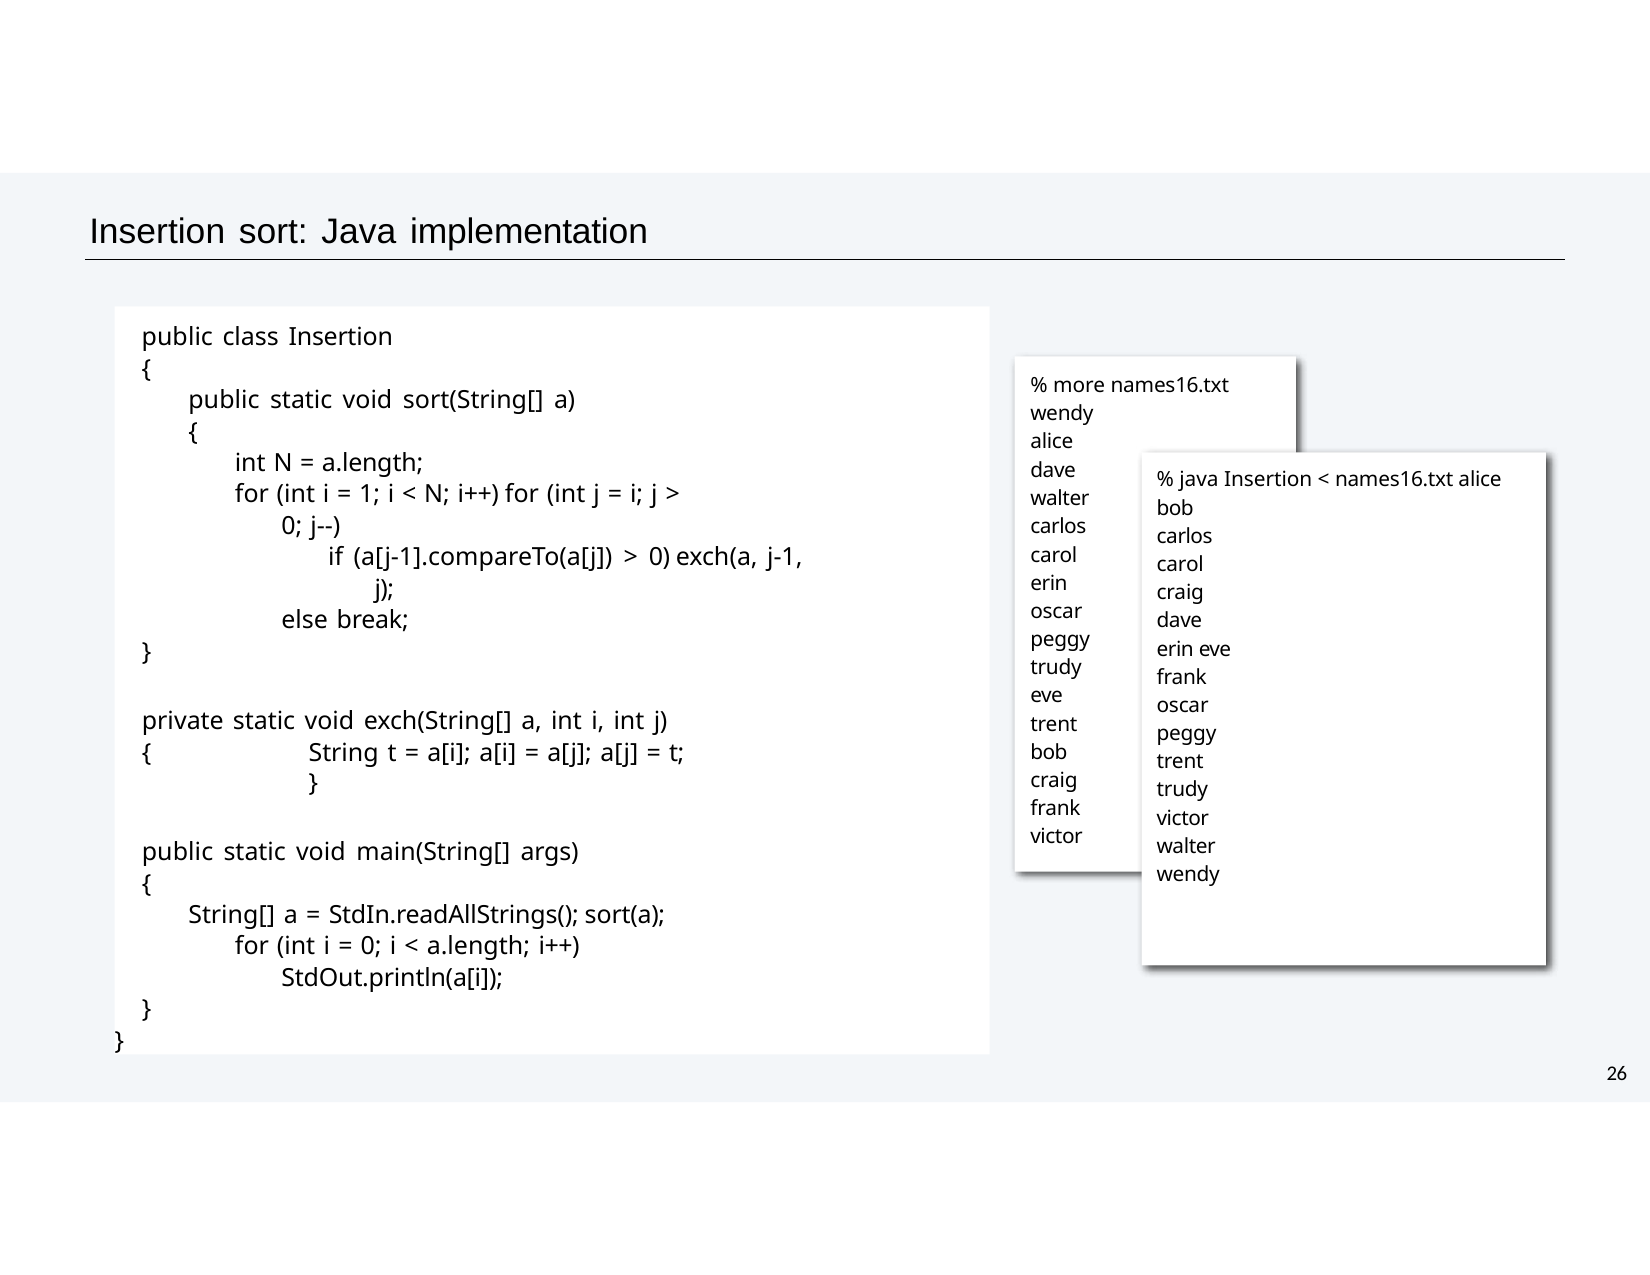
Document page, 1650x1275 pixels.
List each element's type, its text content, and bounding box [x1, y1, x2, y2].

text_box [1135, 446, 1559, 978]
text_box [1009, 351, 1308, 884]
text_box public class Insertion { public static void sort(String[] a) { int N = a.length; for (int i = 1; i < N; i++) for (int j = i; j > 0; j--) if (a[j-1].compareTo(a[j]) > 0) exch(a, j-1, j); else break; } private static void exch(String[] a, int i, int j) { String t = a[i]; a[i] = a[j]; a[j] = t; } public static void main(String[] args) { String[] a = StdIn.readAllStrings(); sort(a); for (int i = 0; i < a.length; i++) StdOut.println(a[i]); } } [114, 306, 990, 1055]
title Insertion sort: Java implementation [87, 205, 1028, 421]
slide_number 28 [1600, 1058, 1636, 1275]
